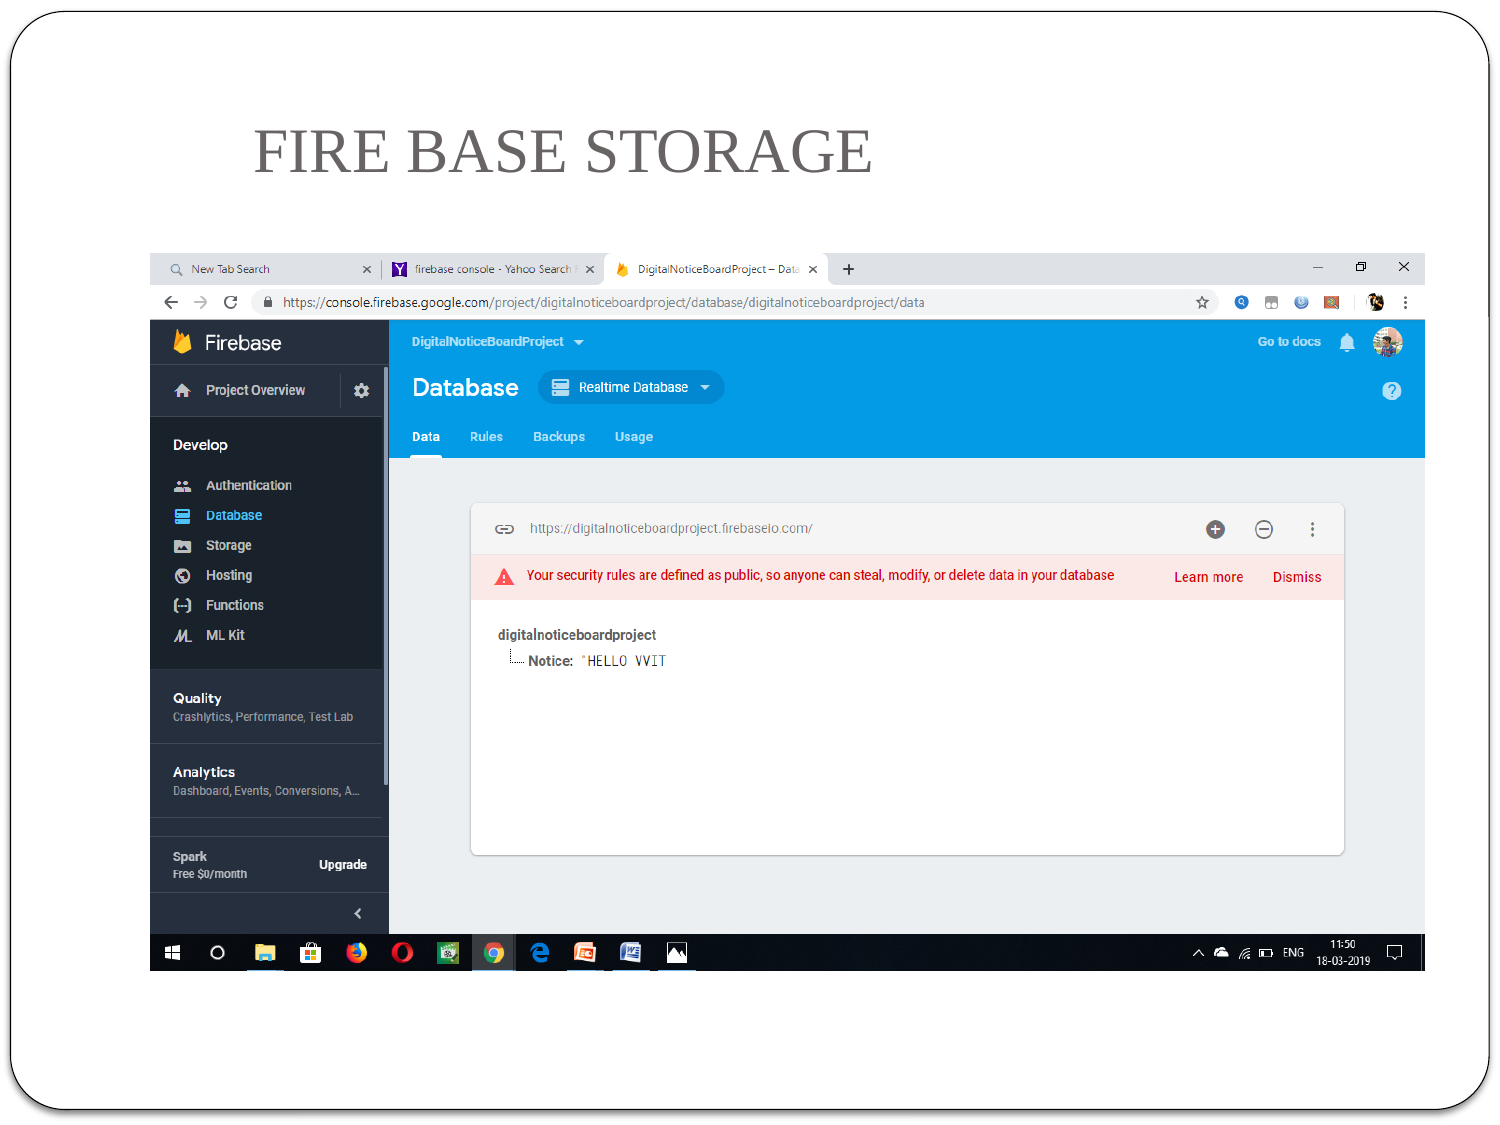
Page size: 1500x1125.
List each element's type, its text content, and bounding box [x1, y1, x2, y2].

title FIRE BASE STORAGE [125, 99, 1363, 200]
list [149, 253, 1426, 972]
